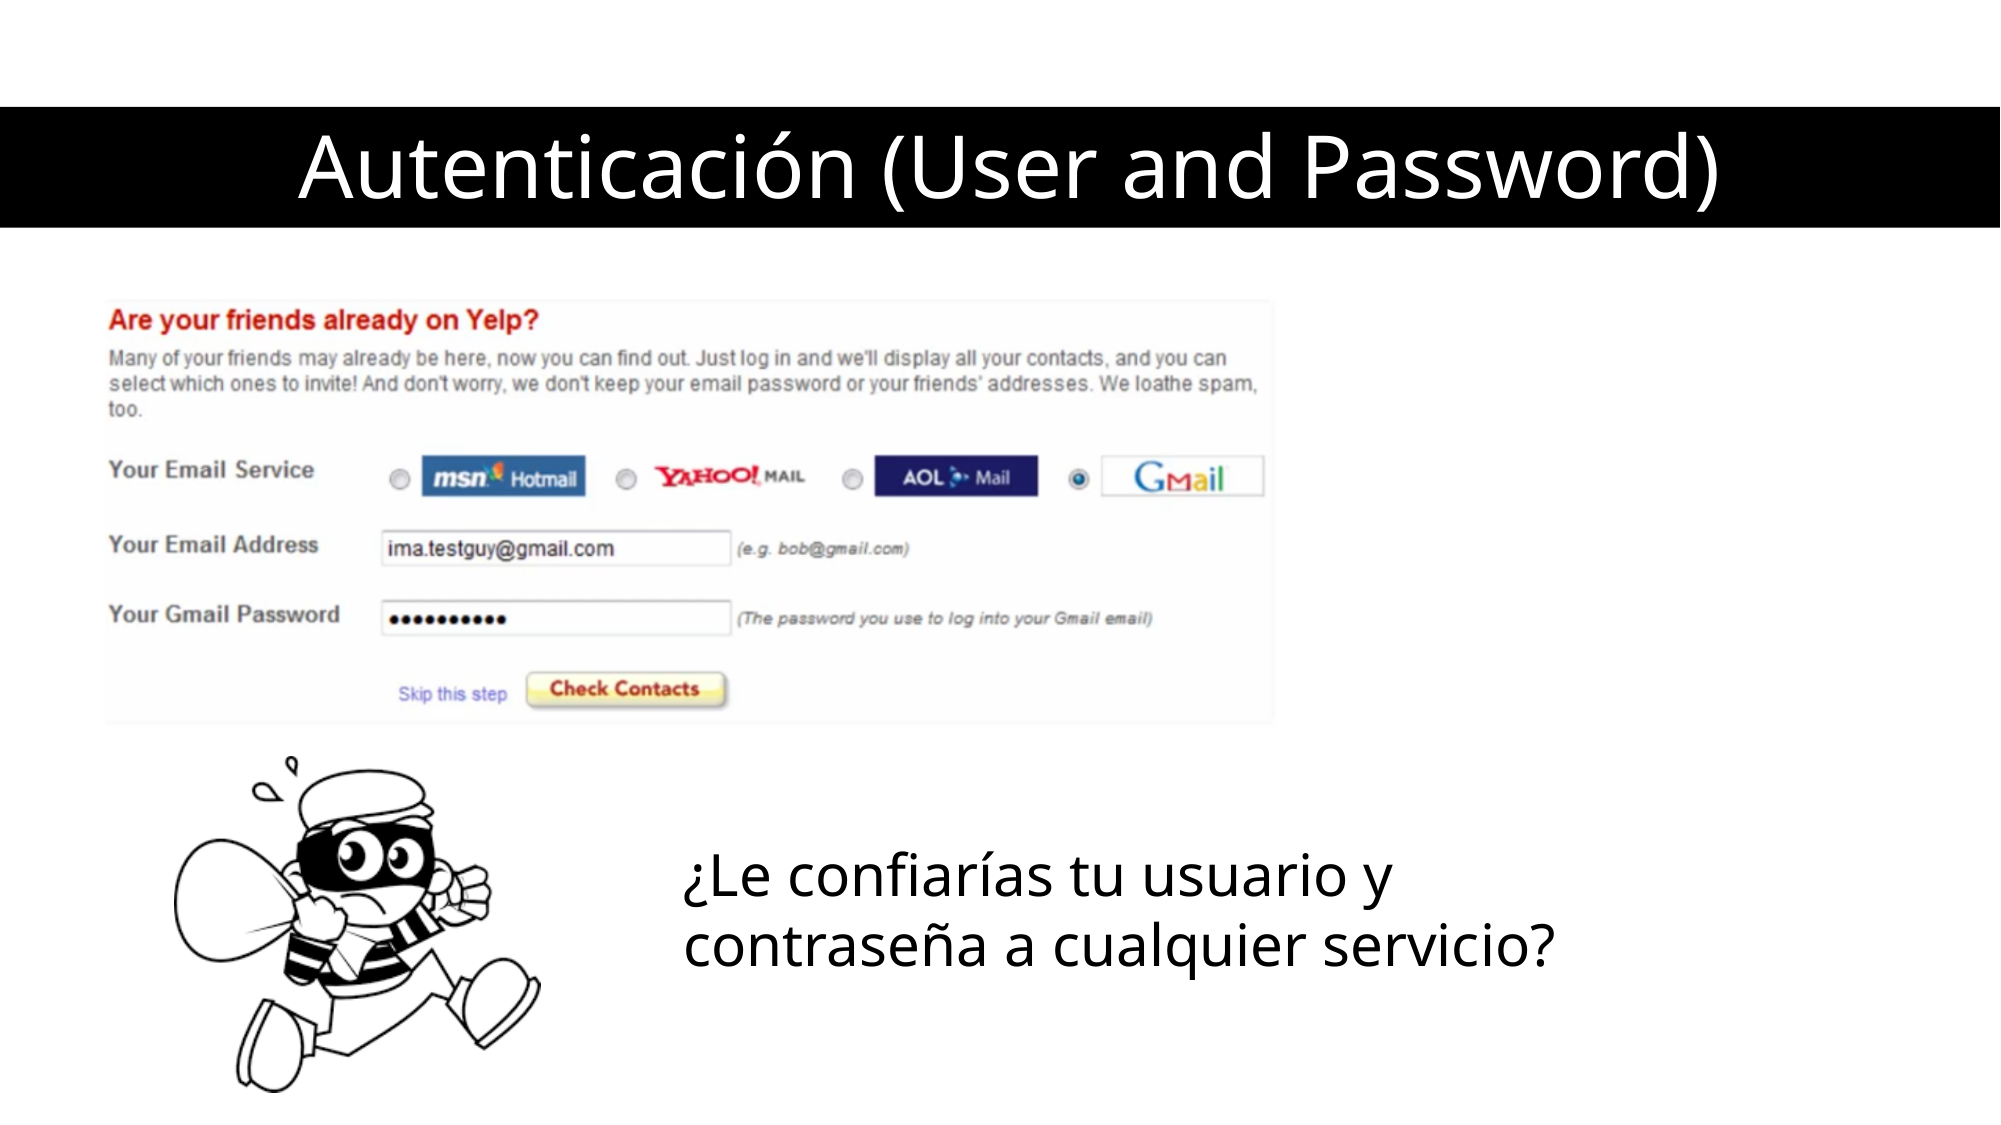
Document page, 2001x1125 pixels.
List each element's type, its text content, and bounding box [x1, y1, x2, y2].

text_box [0, 106, 2000, 229]
text_box ¿Le confiarías tu usuario y contraseña a cualquier servicio? [668, 831, 1600, 986]
picture [174, 756, 541, 1093]
picture [105, 299, 1288, 744]
title Autenticación (User and Password) [91, 105, 1931, 228]
